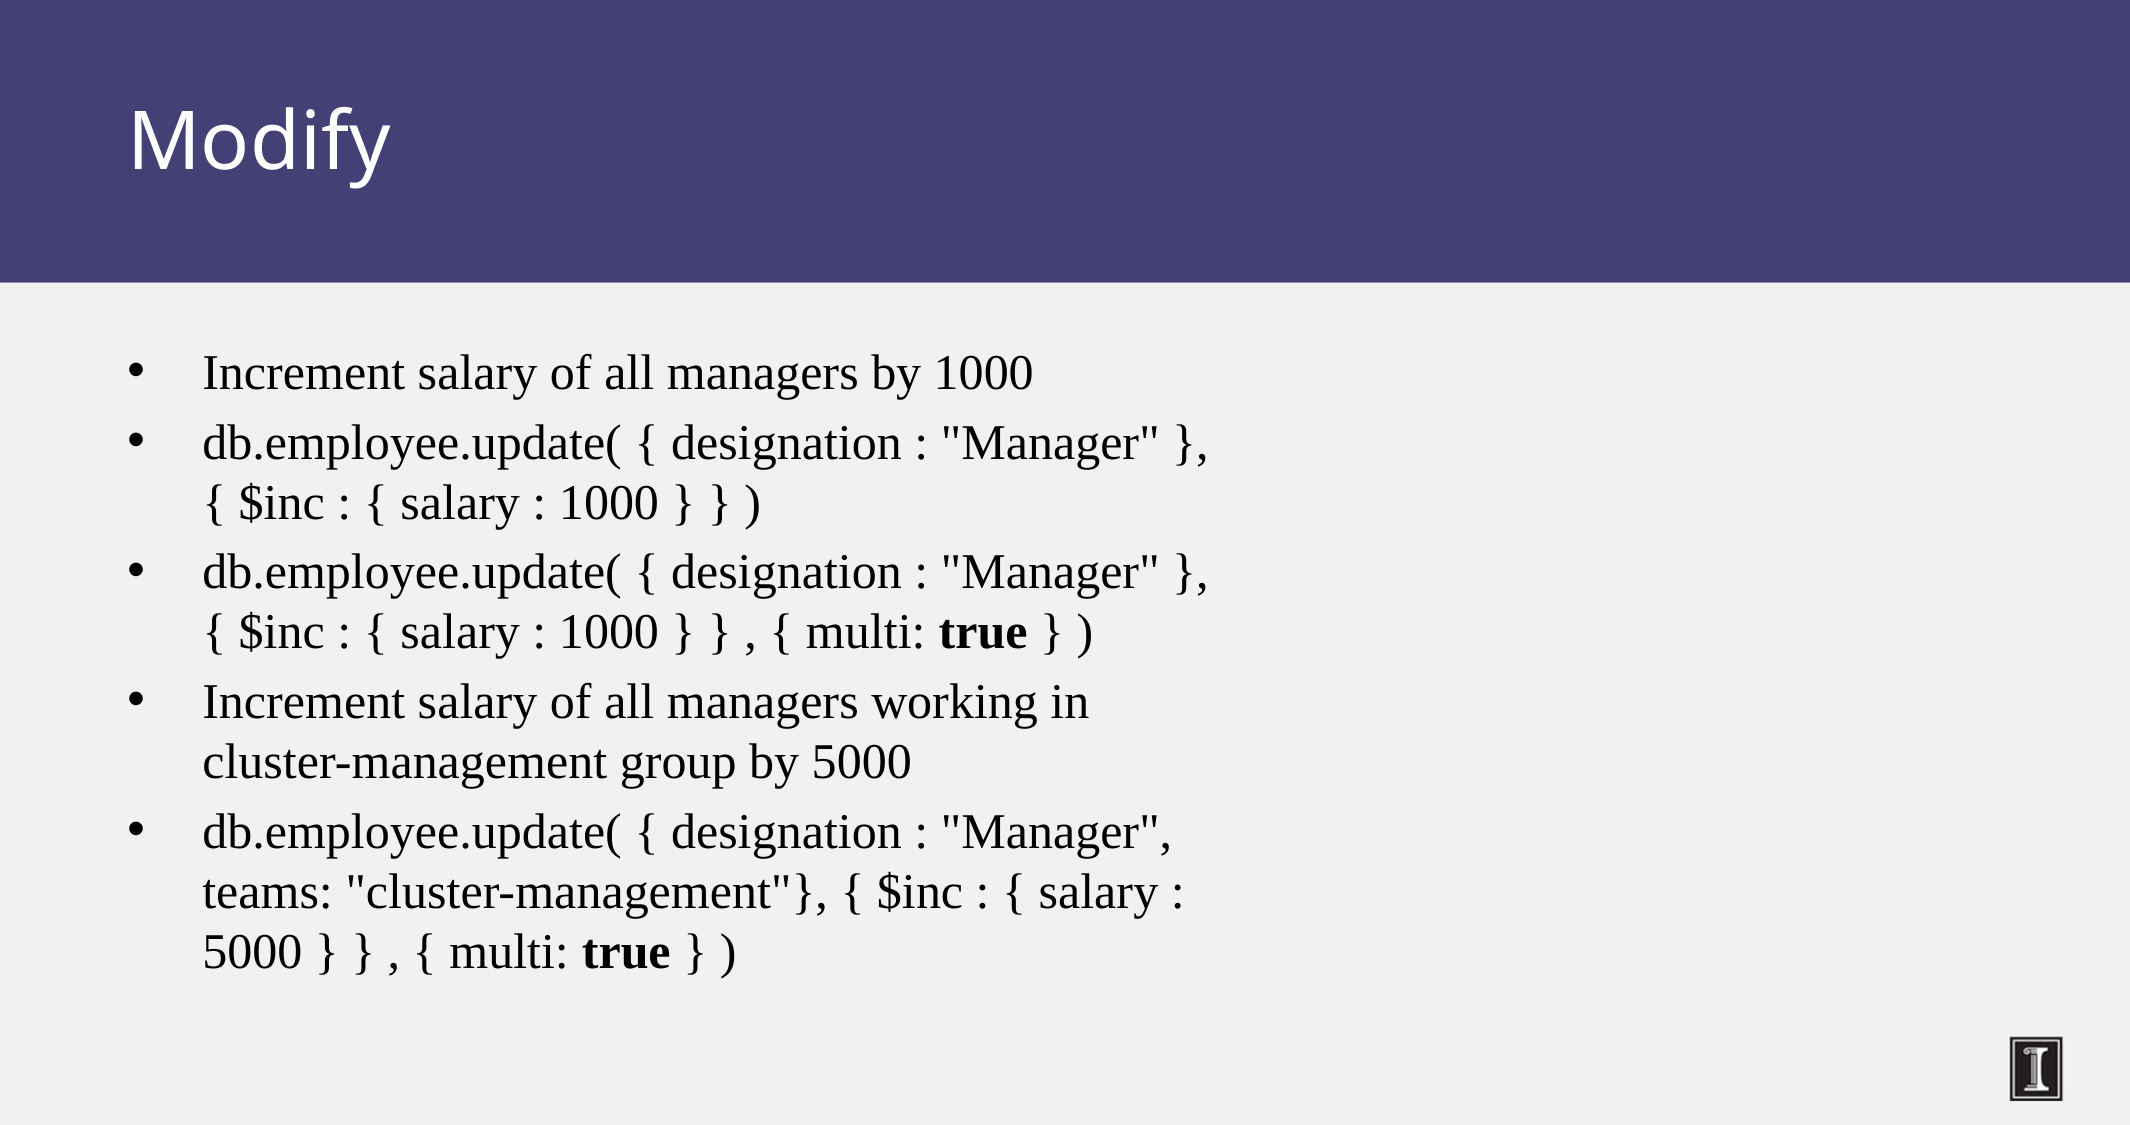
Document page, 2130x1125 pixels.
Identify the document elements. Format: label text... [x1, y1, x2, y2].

list Increment salary of all managers by 1000 db.employee.update( { designation : "Manager" }, { $inc : { salary : 1000 } } ) db.employee.update( { designation : "Manager" }, { $inc : { salary : 1000 } } , { multi: true } ) Increment salary of all managers working in cluster-management group by 5000 db.employee.update( { designation : "Manager", teams: "cluster-management"}, { $inc : { salary : 5000 } } , { multi: true } ) [106, 329, 1261, 1030]
picture [0, 0, 2130, 1125]
title Modify [106, 45, 2059, 230]
